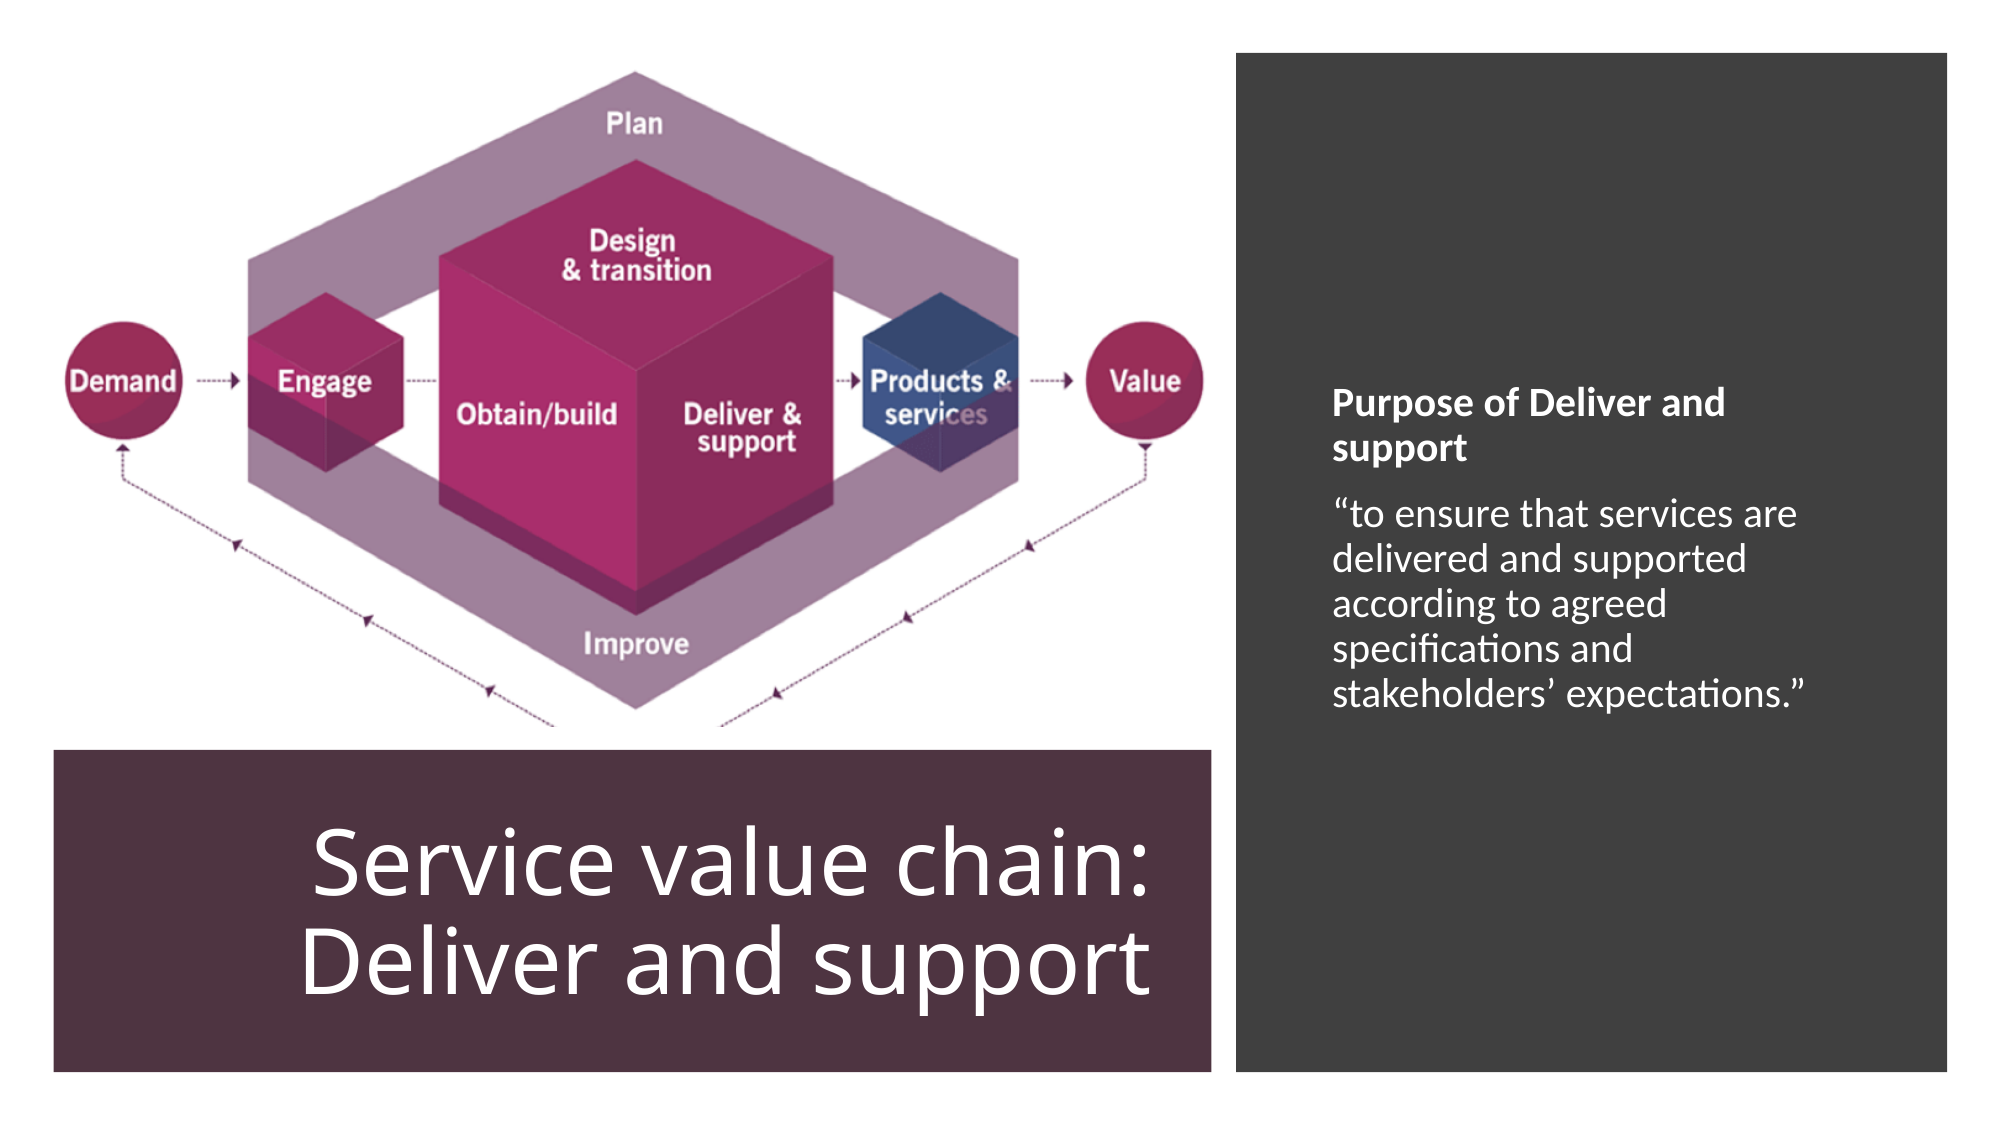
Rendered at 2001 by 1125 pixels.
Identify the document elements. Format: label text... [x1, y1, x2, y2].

picture [53, 52, 1212, 727]
text_box [1235, 52, 1948, 1073]
text_box [53, 749, 1212, 1073]
list Purpose of Deliver and support “to ensure that services are delivered and supported according to agreed specifications and stakeholders’ expectations.” [1317, 150, 1879, 947]
title Service value chain: Deliver and support [85, 782, 1168, 1049]
